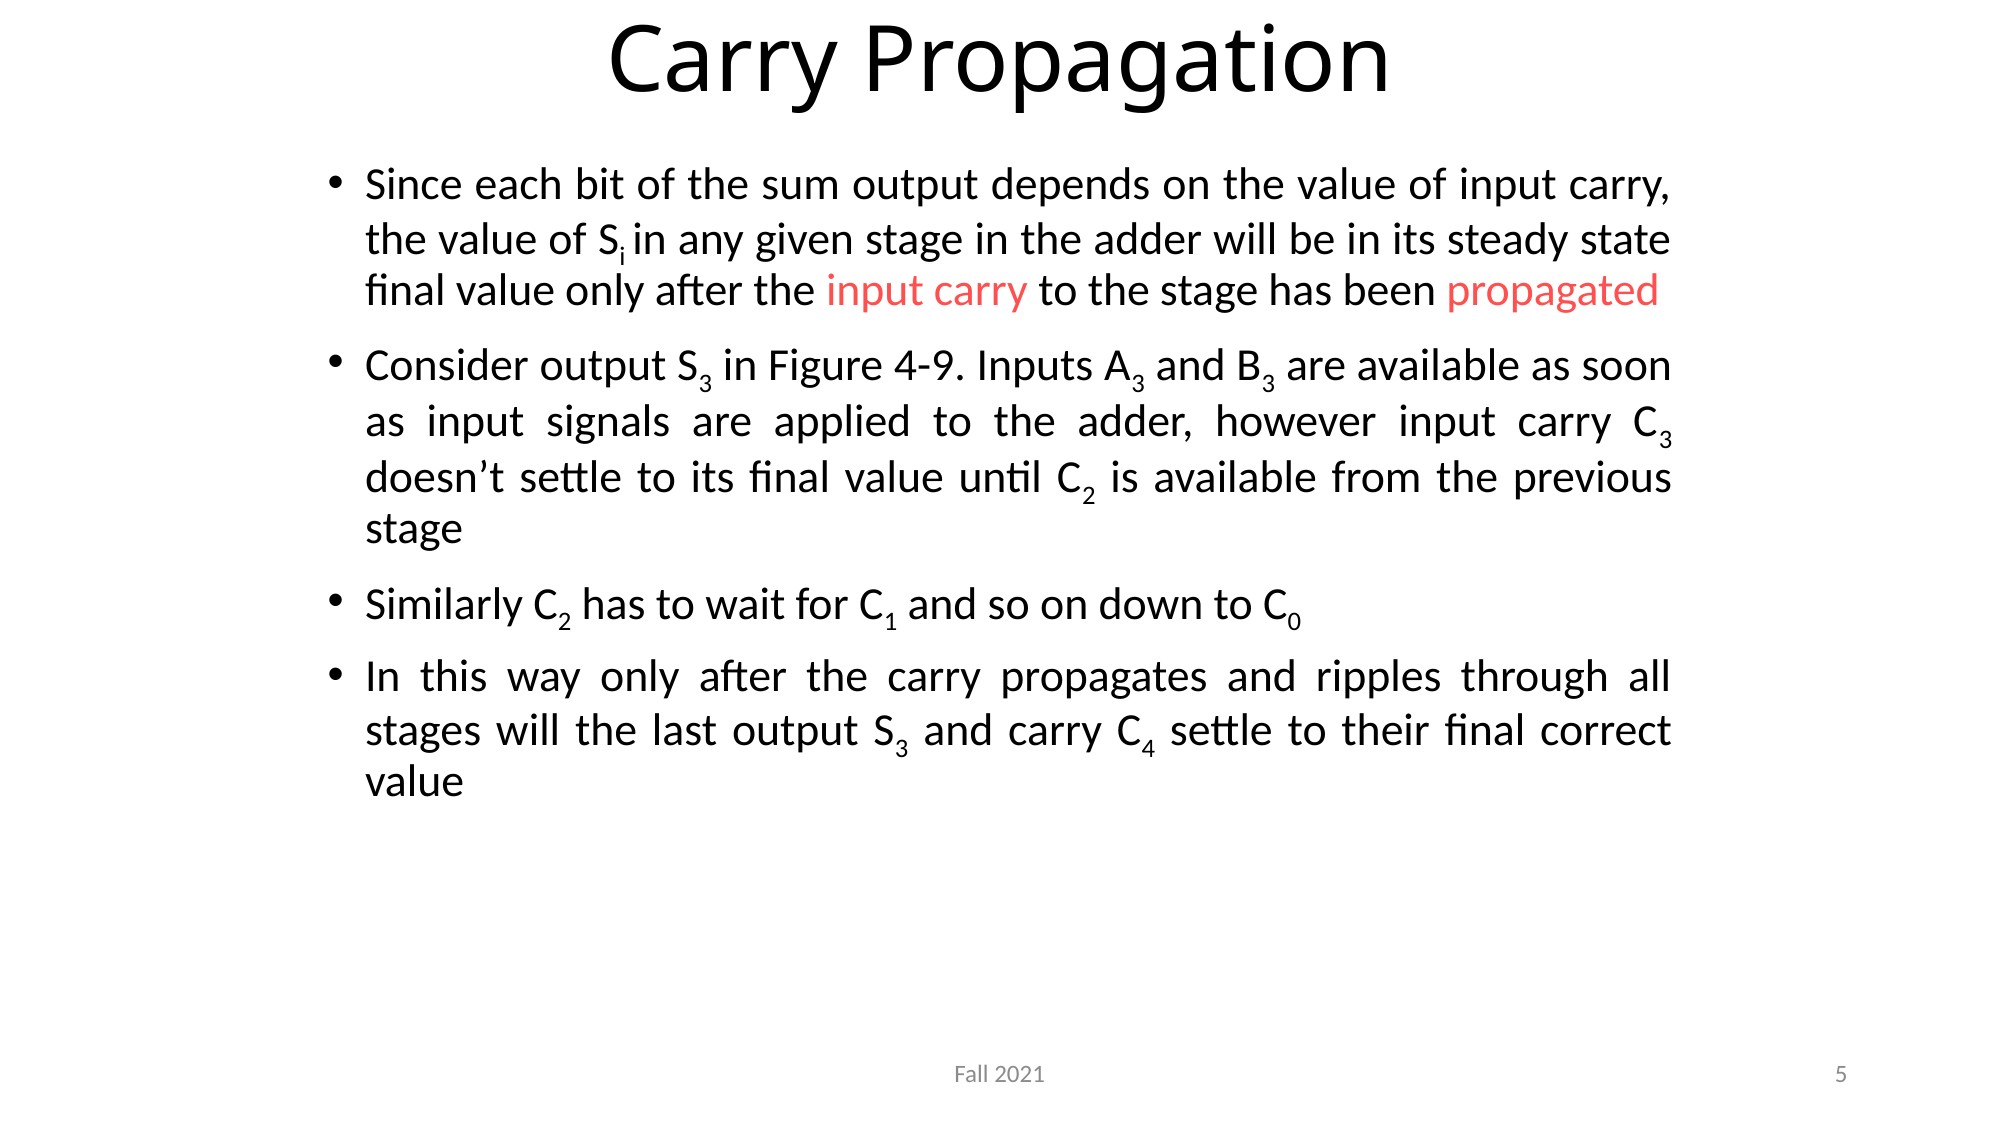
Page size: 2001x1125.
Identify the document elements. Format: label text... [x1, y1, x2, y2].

footer Fall 2021 [662, 1042, 1338, 1103]
title Carry Propagation [308, 35, 1692, 88]
list Since each bit of the sum output depends on the value of input carry, the value of Si in any given stage in the adder will be in its steady state final value only after the input carry to the stage has been propagated Consider output S3 in Figure 4-9. Inputs A3 and B3 are available as soon as input signals are applied to the adder, however input carry C3 doesn’t settle to its final value until C2 is available from the previous stage Similarly C2 has to wait for C1 and so on down to C0 In this way only after the carry propagates and ripples through all stages will the last output S3 and carry C4 settle to their final correct value [312, 152, 1688, 1000]
slide_number 5 [1412, 1042, 1863, 1103]
